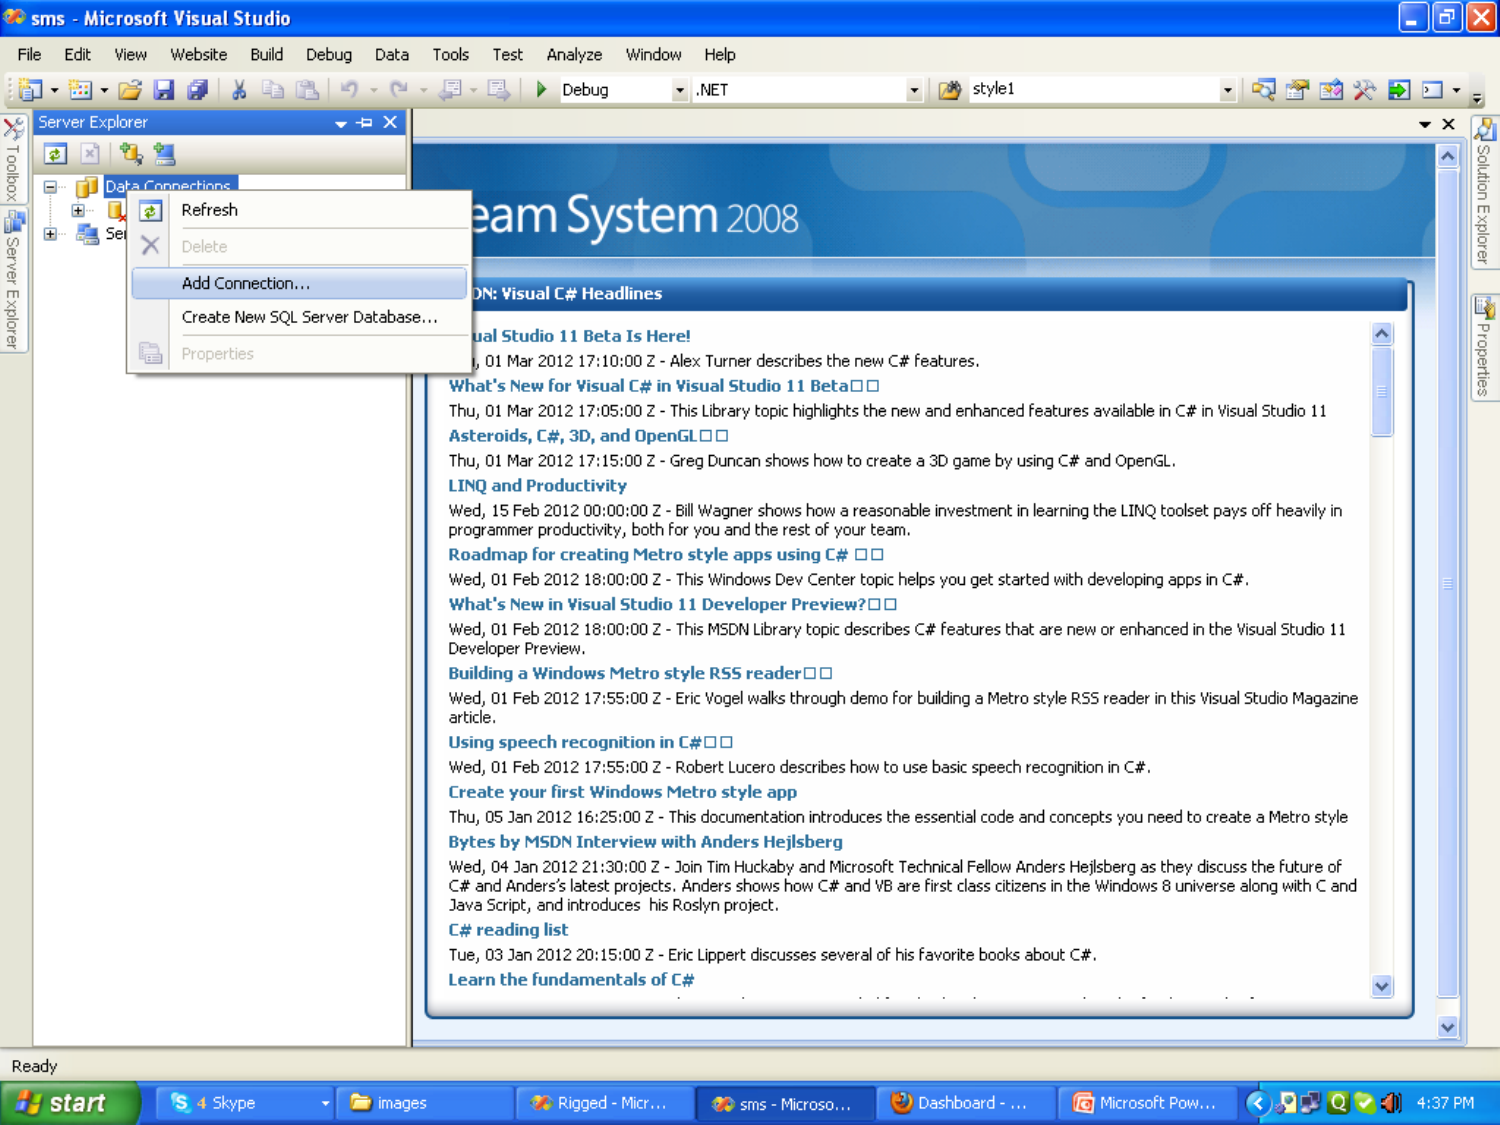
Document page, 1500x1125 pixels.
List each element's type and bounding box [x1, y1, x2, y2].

list [0, 0, 1500, 1125]
